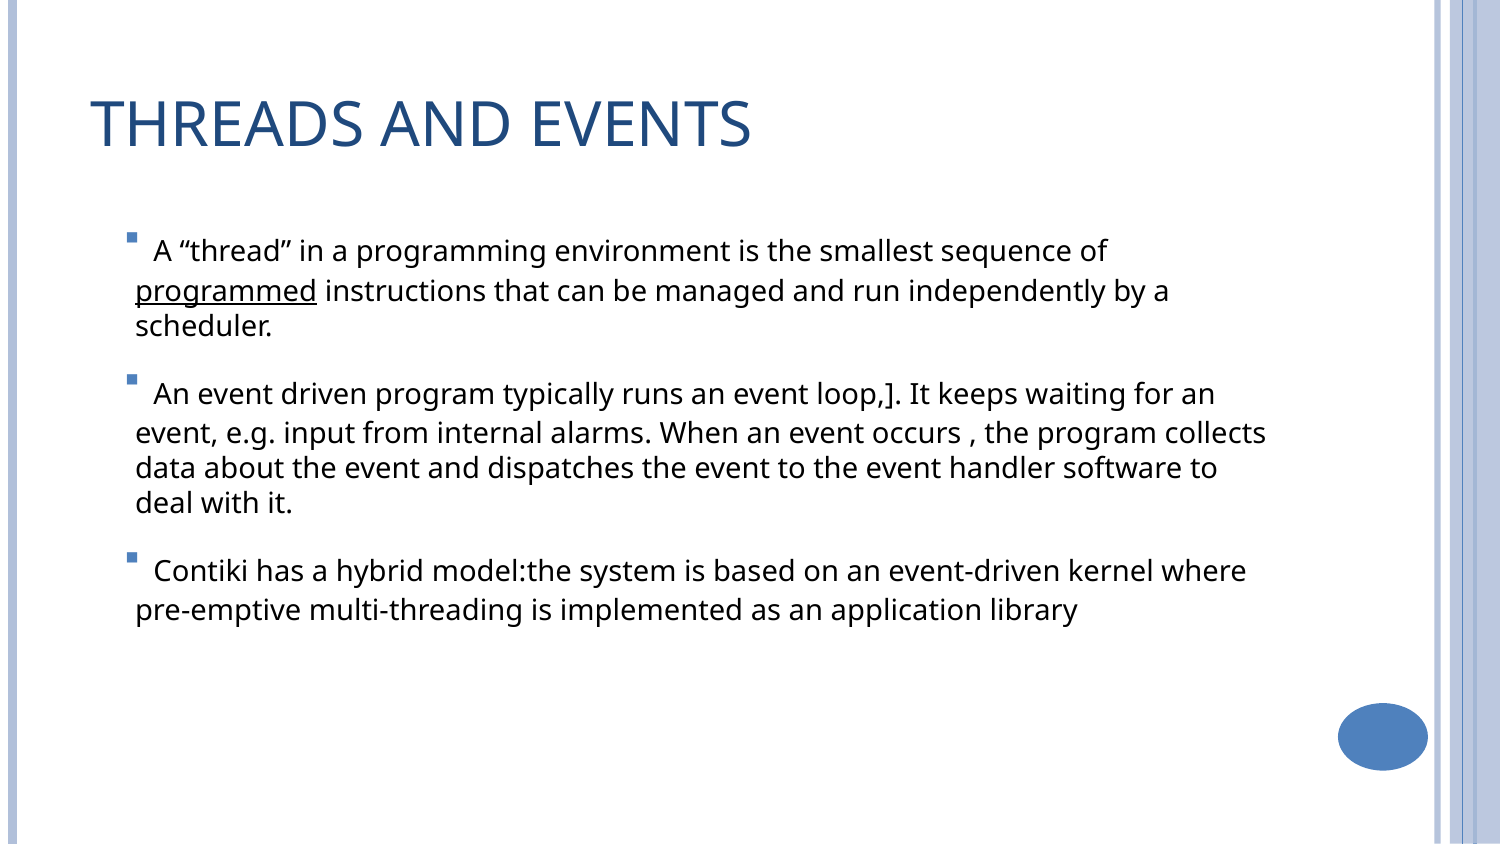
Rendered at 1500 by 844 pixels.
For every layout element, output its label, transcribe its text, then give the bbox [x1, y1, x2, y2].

list A “thread” in a programming environment is the smallest sequence of programmed instructions that can be managed and run independently by a scheduler. An event driven program typically runs an event loop,]. It keeps waiting for an event, e.g. input from internal alarms. When an event occurs , the program collects data about the event and dispatches the event to the event handler software to deal with it. Contiki has a hybrid model:the system is based on an event-driven kernel where pre-emptive multi-threading is implemented as an application library [75, 196, 1300, 797]
title Threads and Events [75, 33, 1300, 175]
